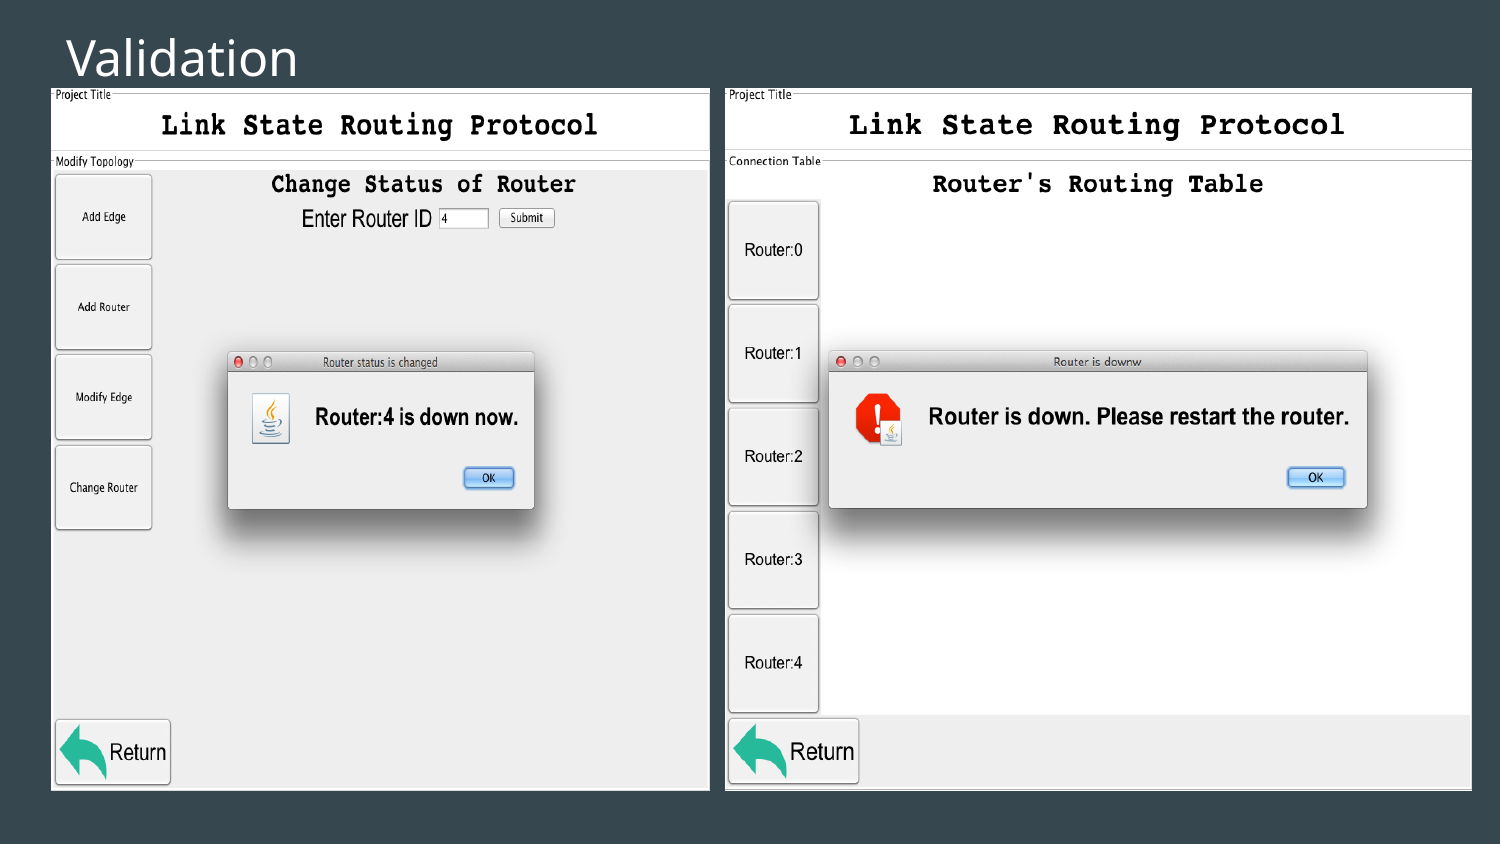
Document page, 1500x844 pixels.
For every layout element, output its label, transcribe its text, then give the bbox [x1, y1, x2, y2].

title Validation [51, 11, 1449, 89]
picture [725, 88, 1472, 791]
picture [50, 88, 710, 791]
